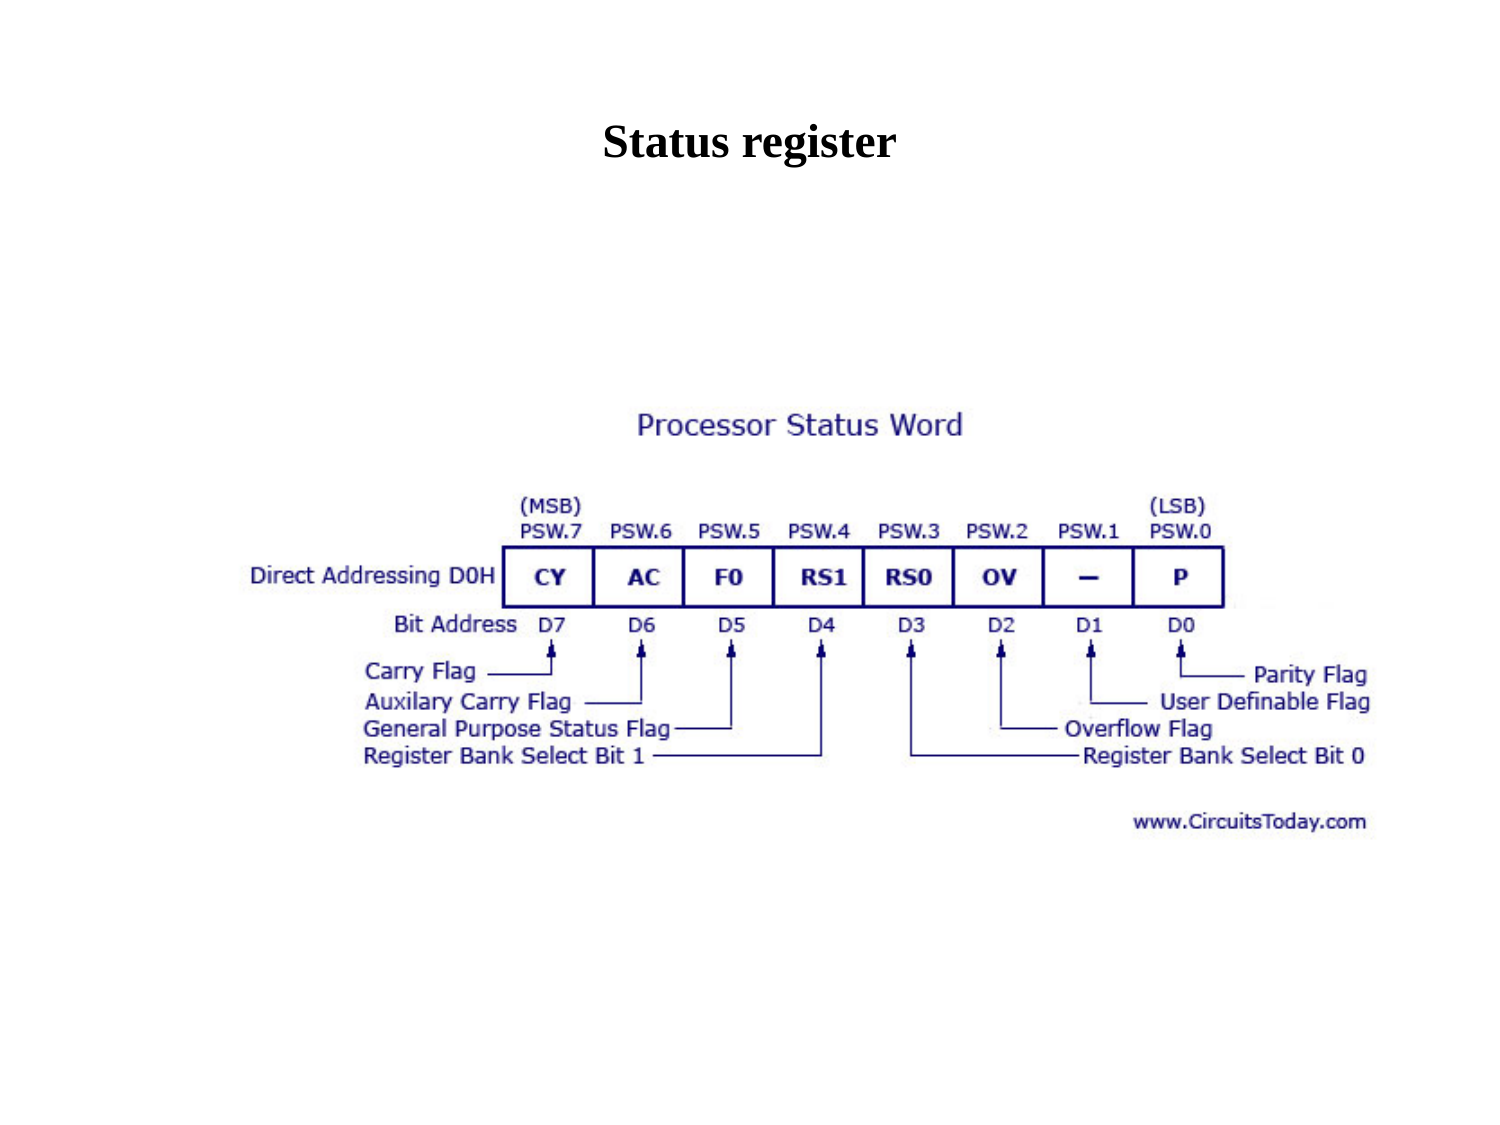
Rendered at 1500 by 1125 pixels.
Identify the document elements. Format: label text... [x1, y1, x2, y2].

title Status register [75, 45, 1425, 233]
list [199, 362, 1416, 865]
